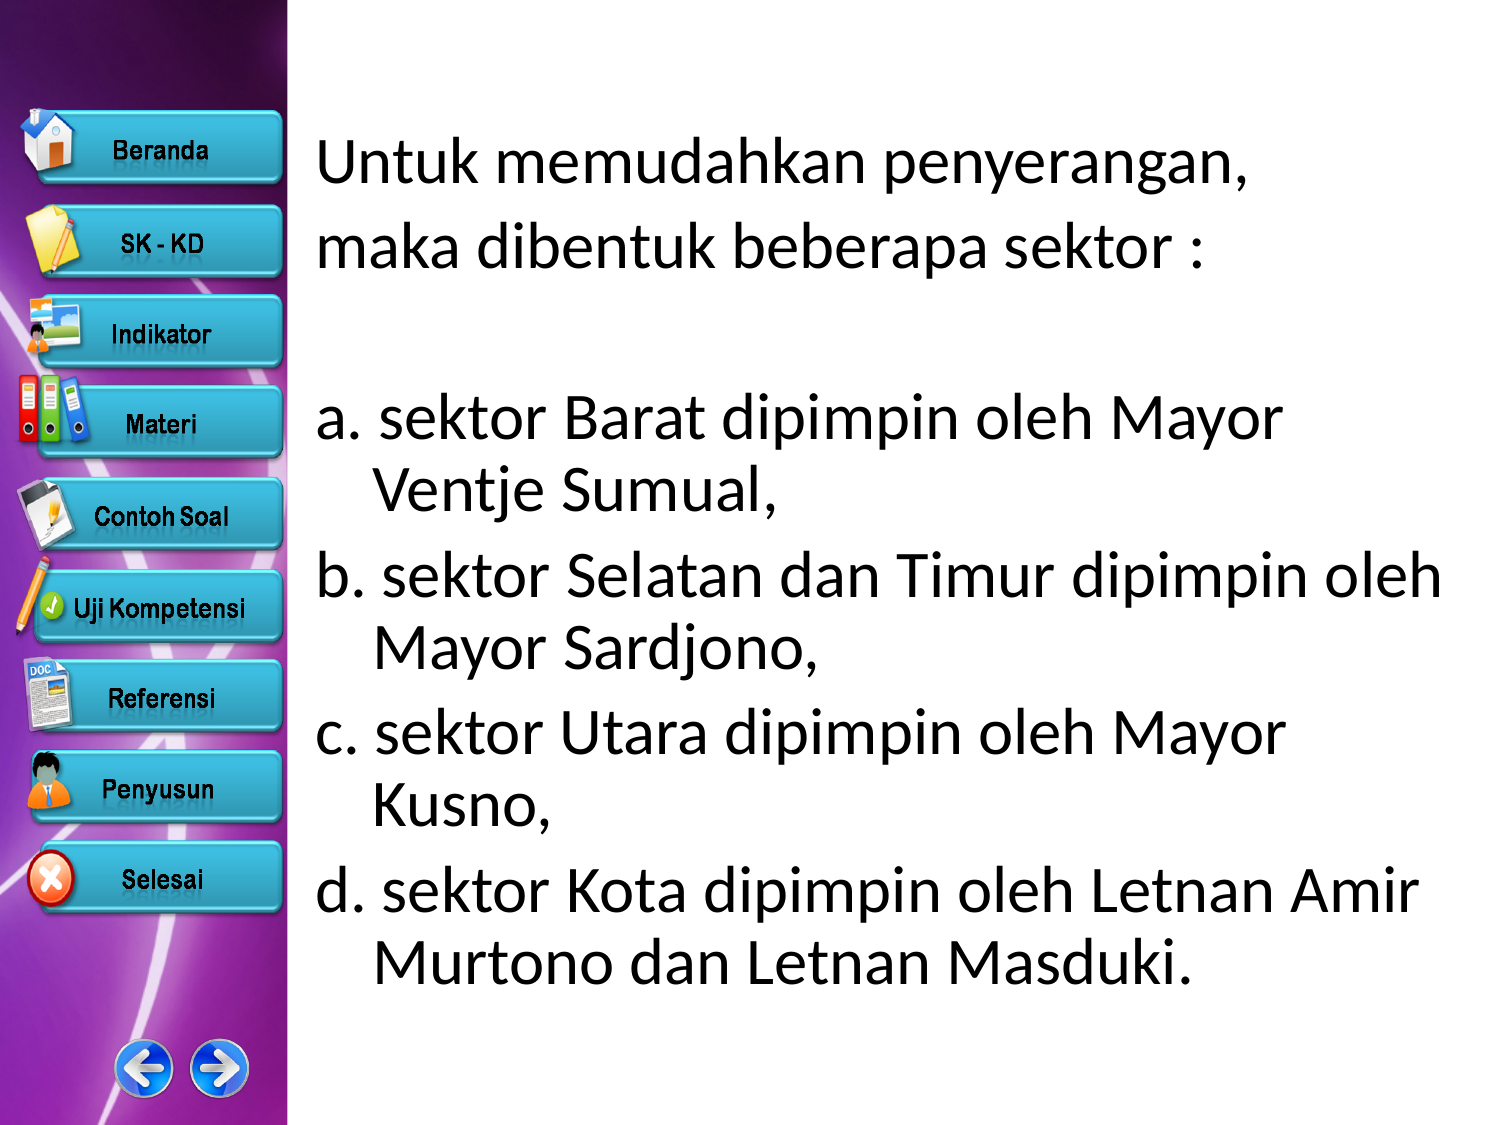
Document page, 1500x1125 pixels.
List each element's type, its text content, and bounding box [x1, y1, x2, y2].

list Untuk memudahkan penyerangan, maka dibentuk beberapa sektor : a. sektor Barat dipimpin oleh Mayor Ventje Sumual, b. sektor Selatan dan Timur dipimpin oleh Mayor Sardjono, c. sektor Utara dipimpin oleh Mayor Kusno, d. sektor Kota dipimpin oleh Letnan Amir Murtono dan Letnan Masduki. [300, 24, 1475, 1075]
picture [0, 0, 288, 1125]
